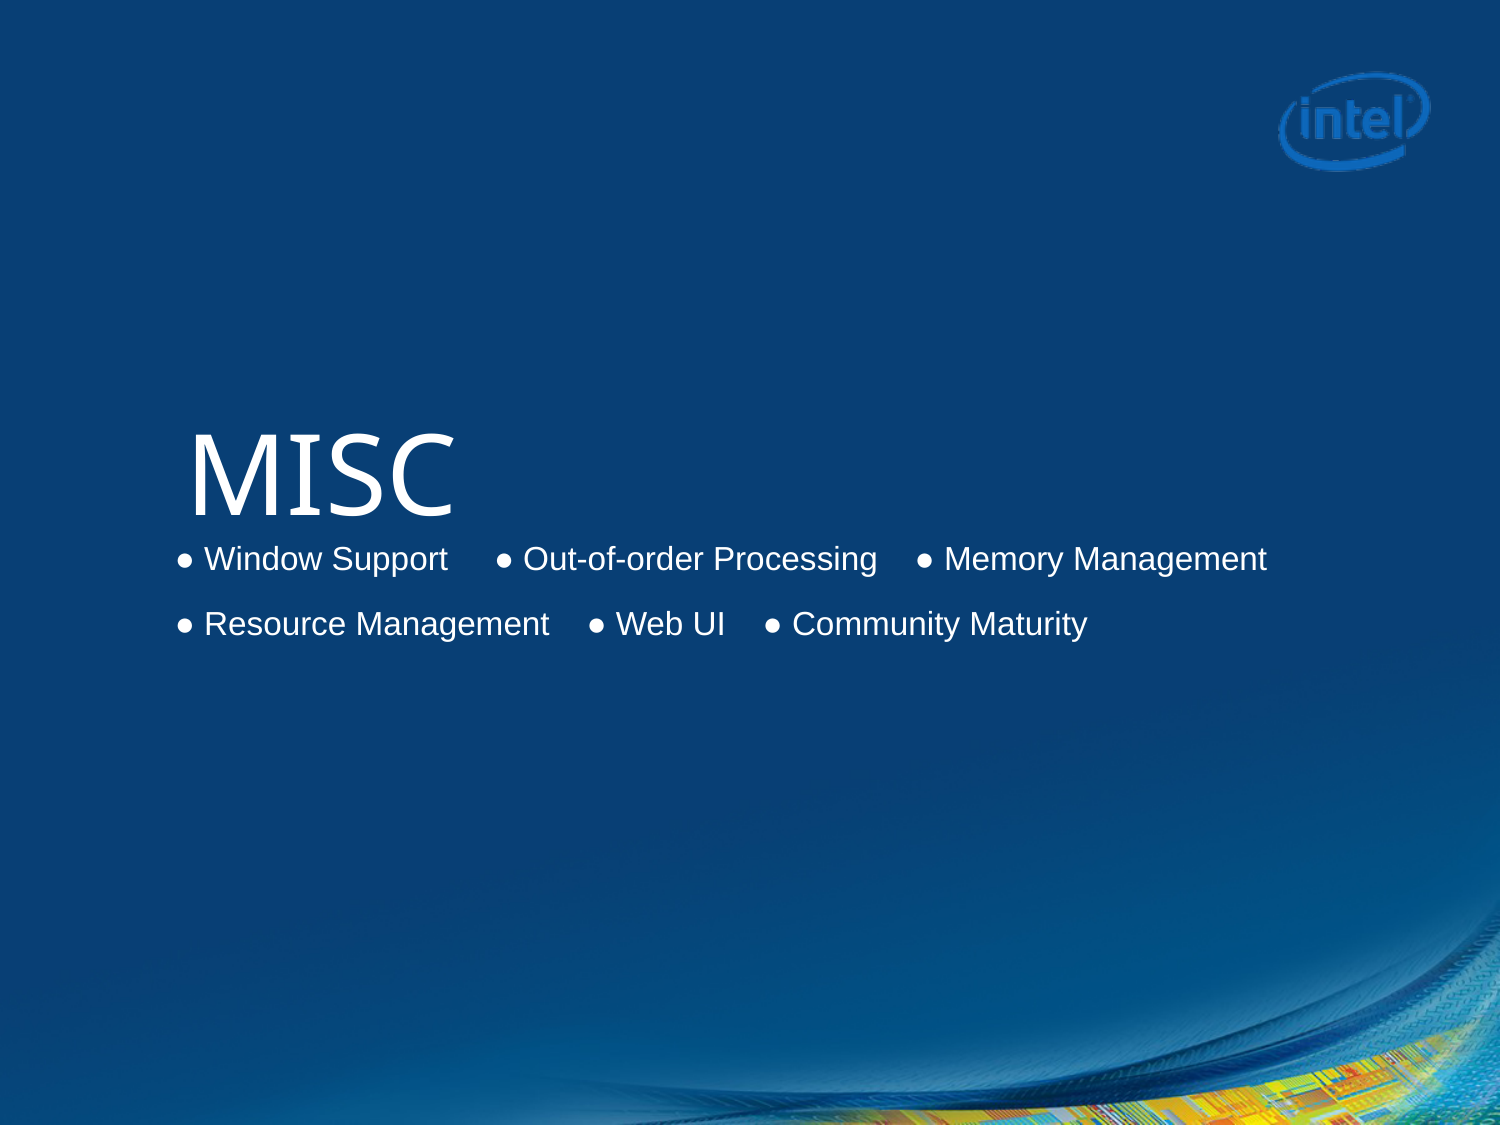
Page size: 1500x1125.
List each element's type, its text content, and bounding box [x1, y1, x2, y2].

text_box ● Window Support ● Out-of-order Processing ● Memory Management ● Resource Management ● Web UI ● Community Maturity [174, 537, 1450, 722]
title MISC [170, 349, 1445, 591]
picture [0, 0, 1500, 1125]
